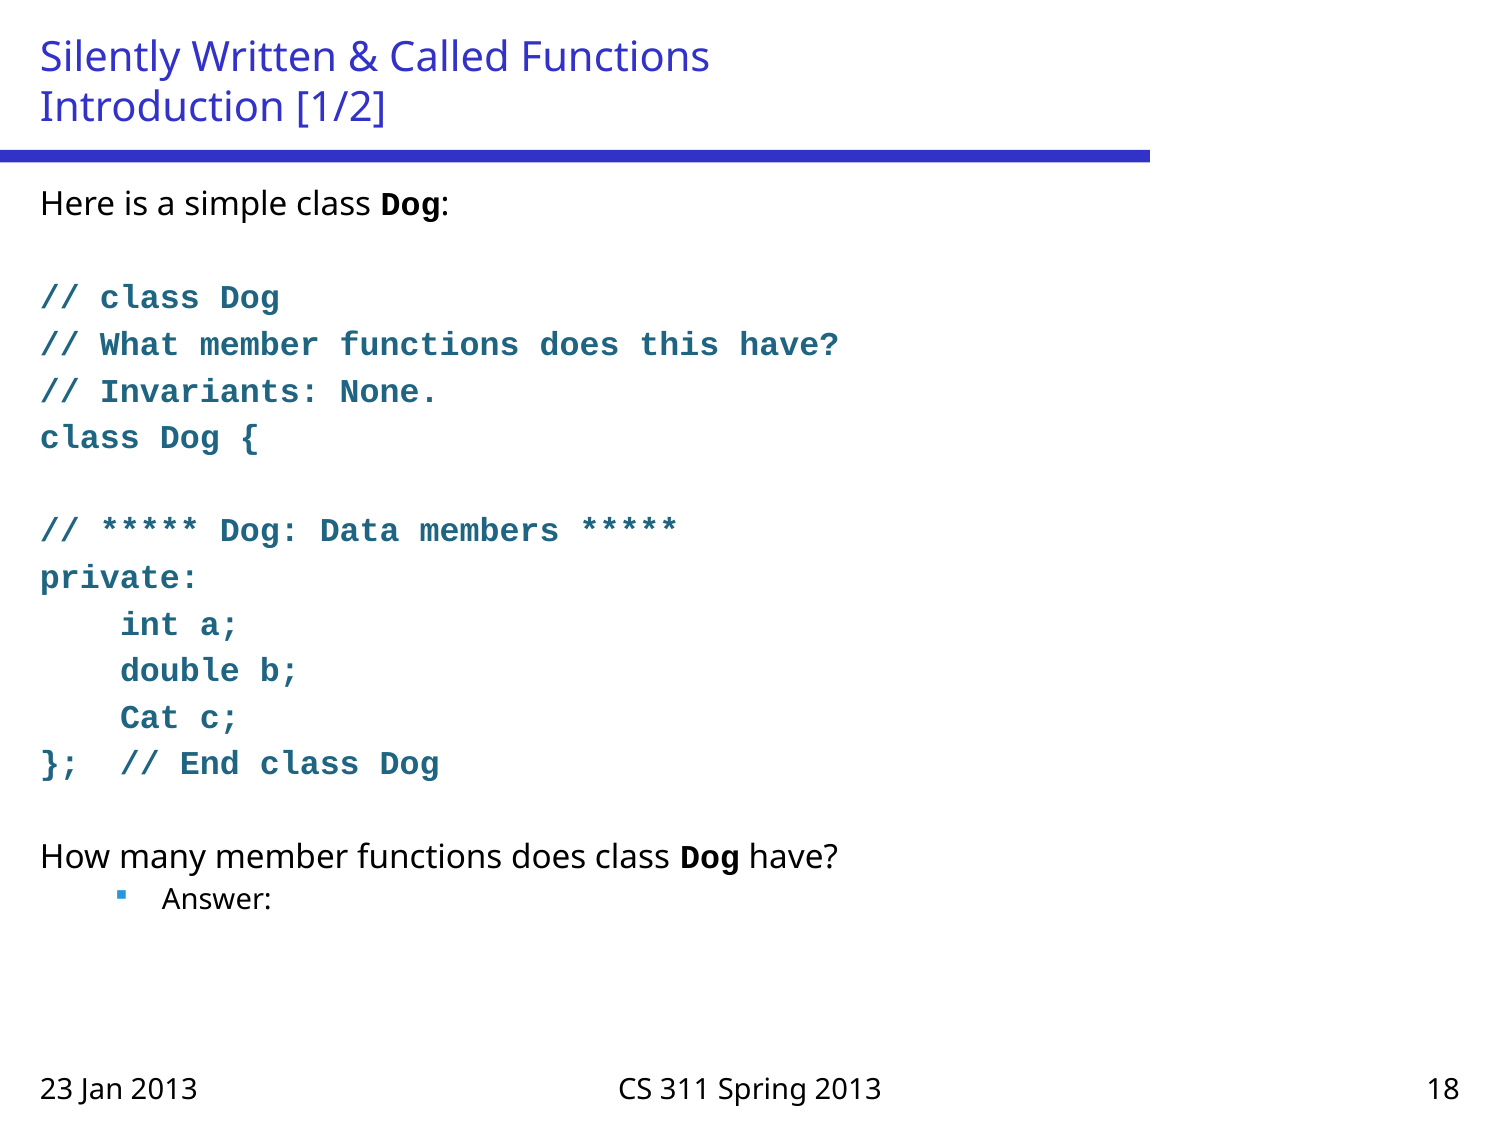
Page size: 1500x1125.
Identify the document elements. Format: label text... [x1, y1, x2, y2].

list Here is a simple class Dog: // class Dog // What member functions does this have? // Invariants: None. class Dog { // ***** Dog: Data members ***** private: int a; double b; Cat c; }; // End class Dog How many member functions does class Dog have? Answer: [24, 174, 1475, 1050]
footer CS 311 Spring 2013 [387, 1062, 1113, 1113]
title Silently Written & Called Functions Introduction [1/2] [24, 24, 1475, 138]
slide_number 18 [1125, 1062, 1475, 1113]
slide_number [24, 1062, 375, 1113]
